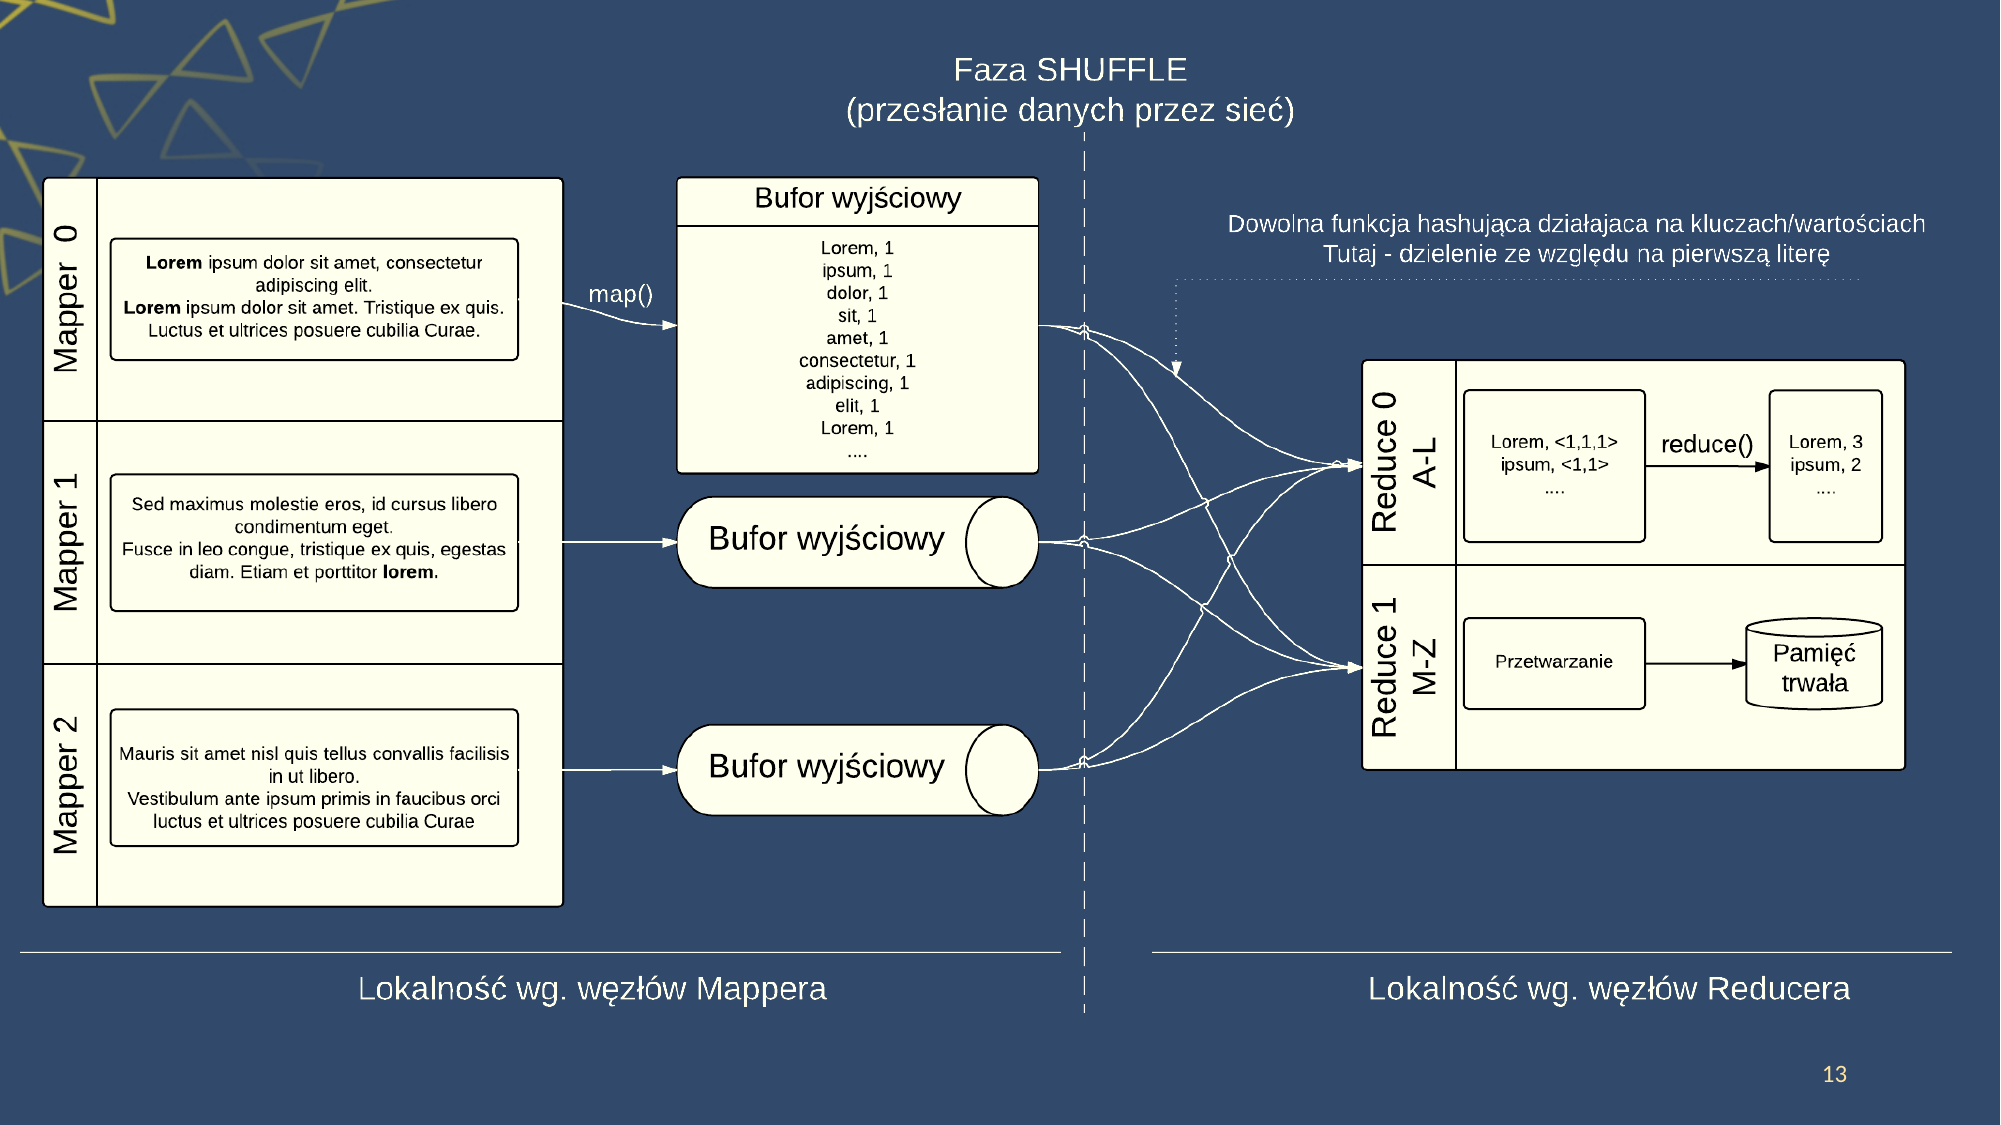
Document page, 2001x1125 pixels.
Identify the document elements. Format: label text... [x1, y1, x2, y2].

slide_number 13 [1412, 1043, 1863, 1103]
picture [0, 0, 2000, 1125]
